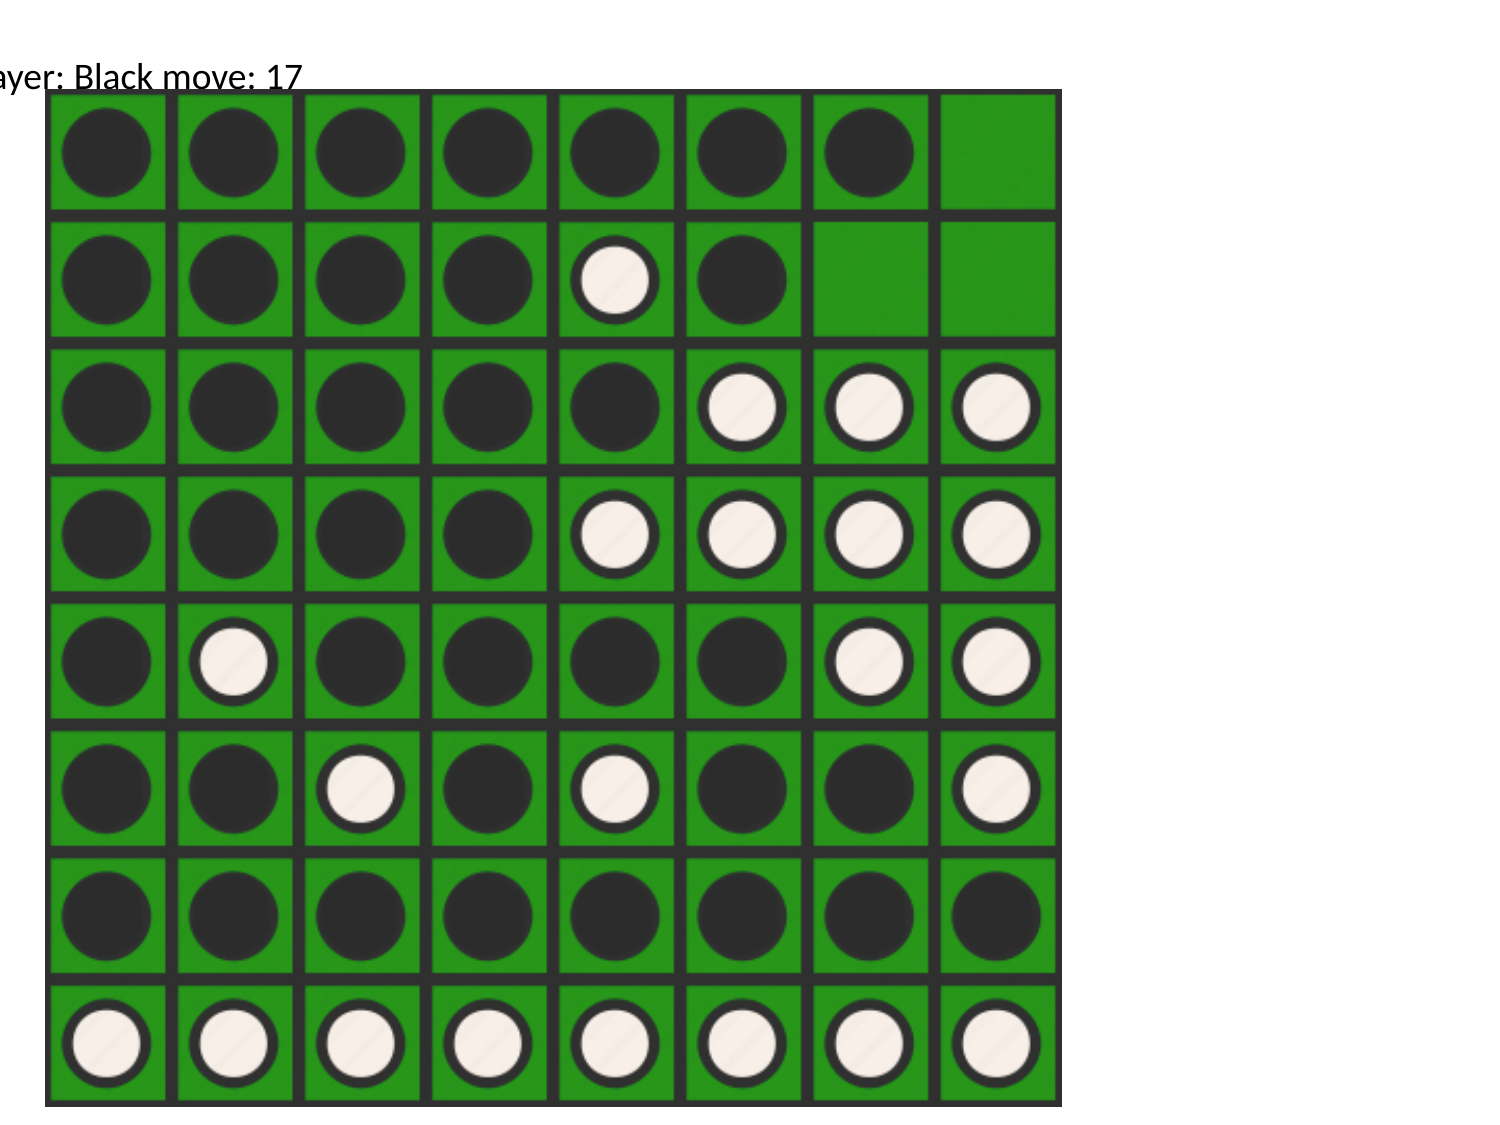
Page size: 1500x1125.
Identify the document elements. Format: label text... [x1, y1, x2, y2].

text_box turn: 59 player: Black move: 17 [0, 44, 319, 105]
picture [44, 89, 1062, 1107]
